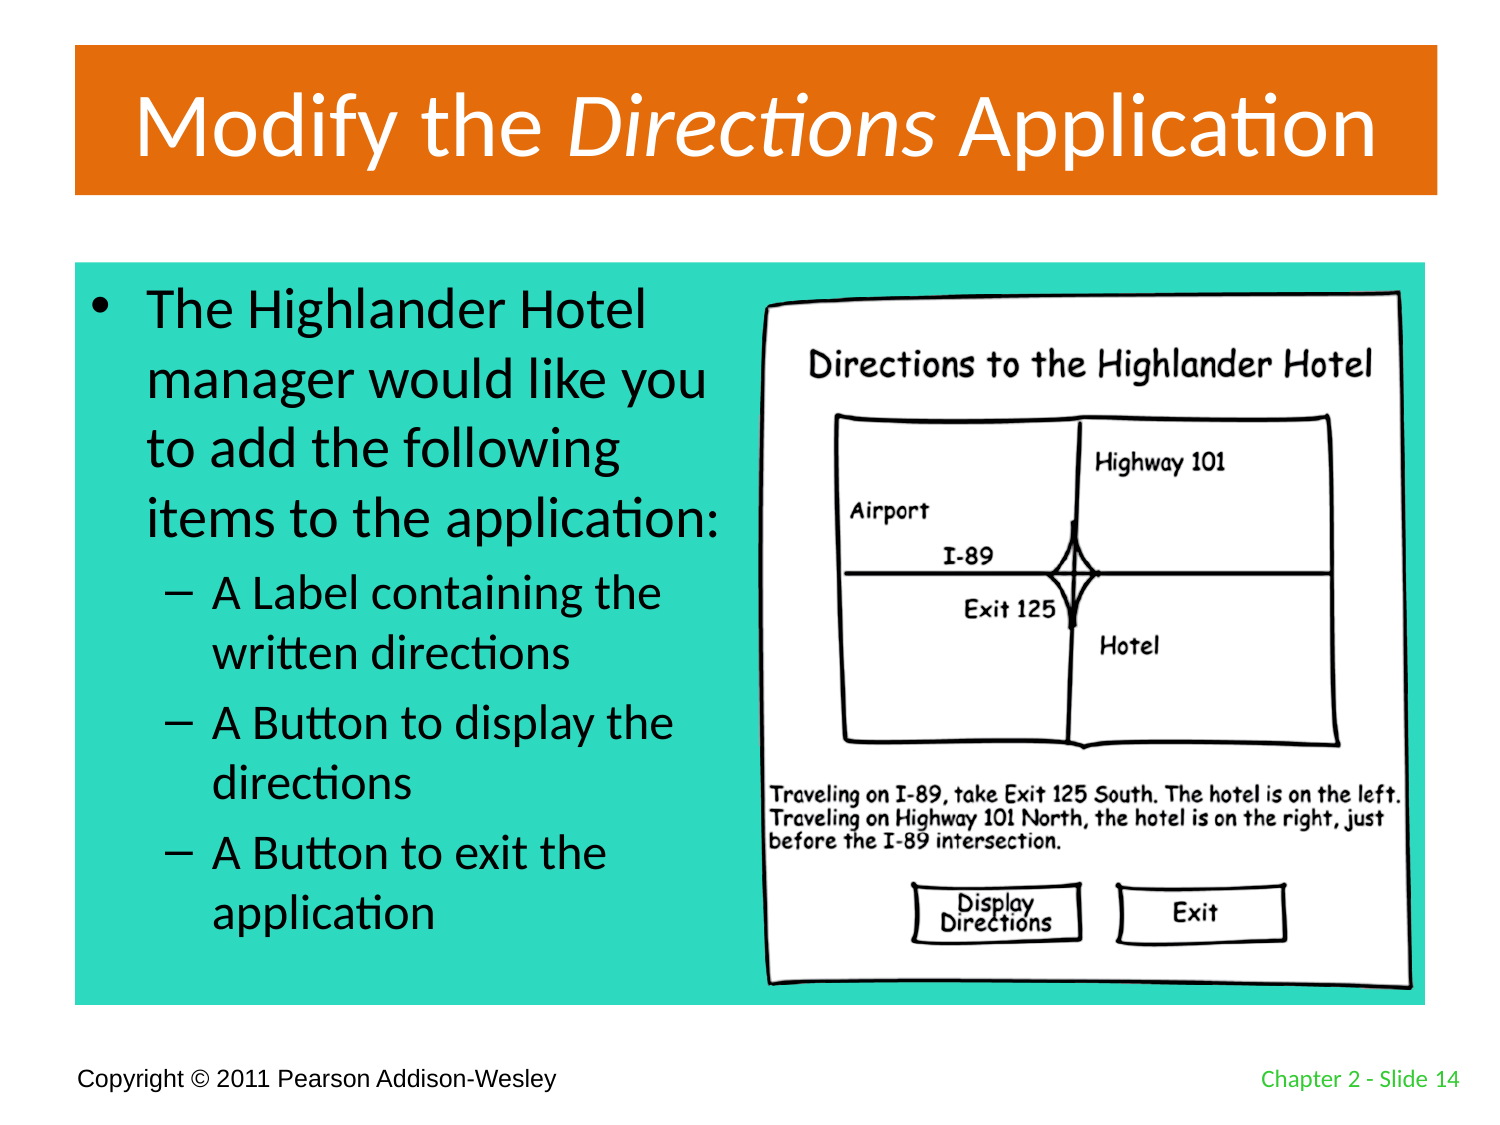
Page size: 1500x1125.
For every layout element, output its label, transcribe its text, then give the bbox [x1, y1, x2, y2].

picture [749, 287, 1424, 999]
slide_number Chapter 2 - Slide 14 [1162, 1024, 1476, 1101]
list The Highlander Hotel manager would like you to add the following items to the application: A Label containing the written directions A Button to display the directions A Button to exit the application [75, 262, 1425, 1005]
title Modify the Directions Application [75, 45, 1438, 196]
